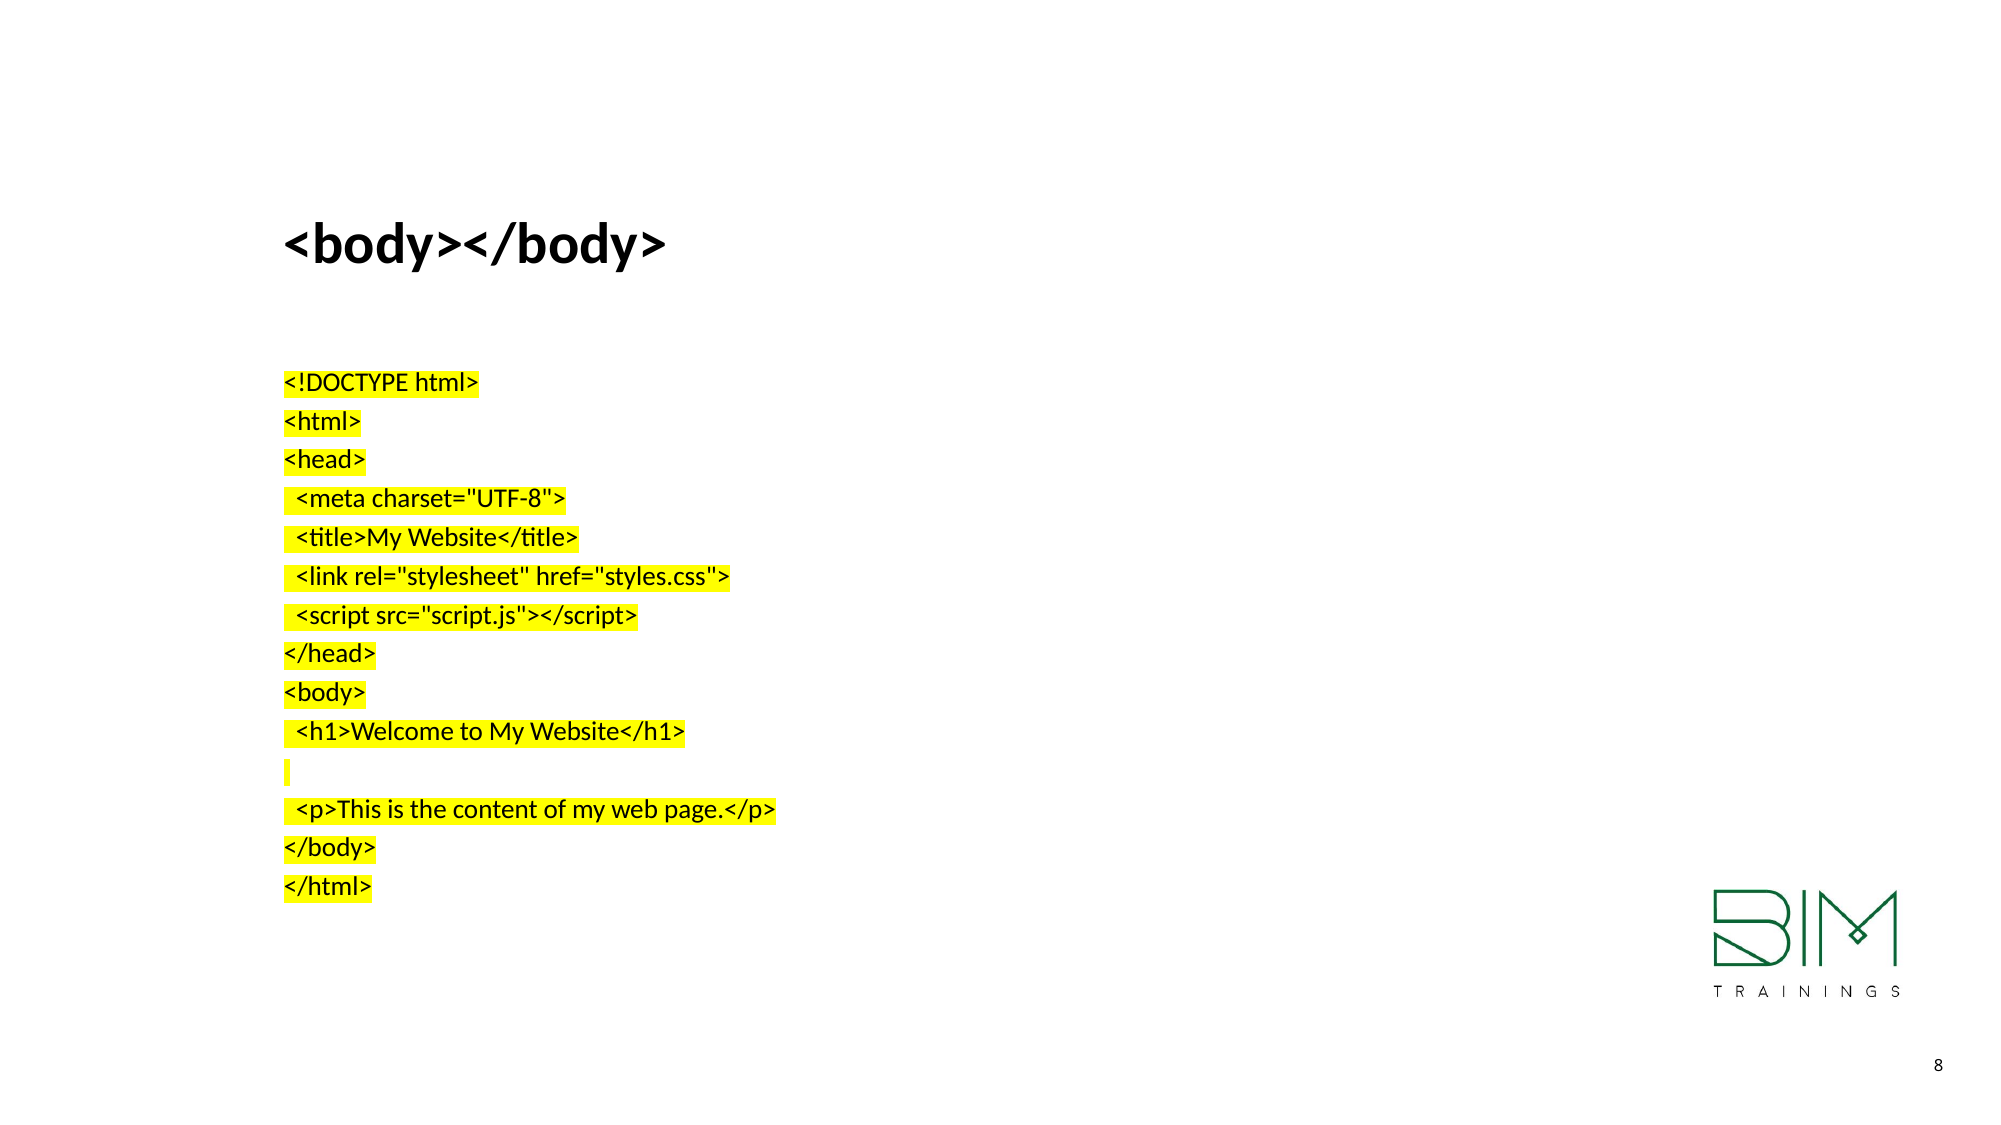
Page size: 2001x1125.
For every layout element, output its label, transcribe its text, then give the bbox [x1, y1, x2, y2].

slide_number 8 [1841, 1036, 1959, 1097]
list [1713, 889, 1905, 1000]
list <!DOCTYPE html> <html> <head> <meta charset="UTF-8"> <title>My Website</title> <link rel="stylesheet" href="styles.css"> <script src="script.js"></script> </head> <body> <h1>Welcome to My Website</h1> <p>This is the content of my web page.</p> </body> </html> [268, 350, 1604, 1017]
title <body></body> [268, 125, 1604, 350]
